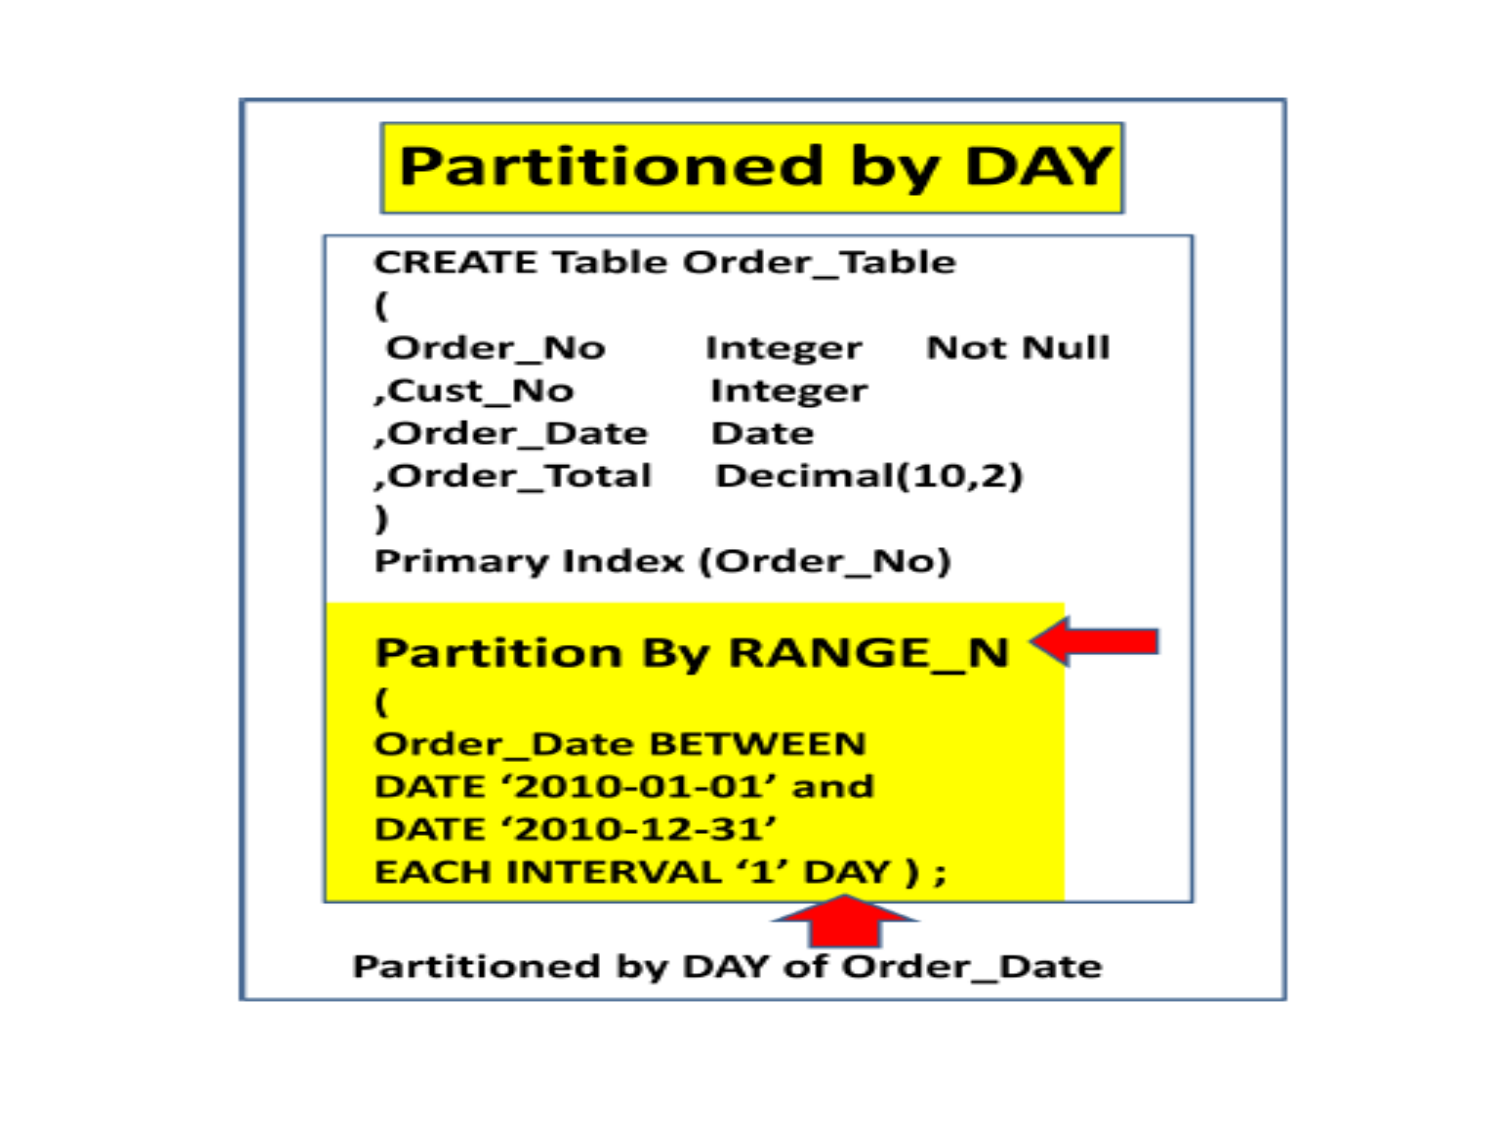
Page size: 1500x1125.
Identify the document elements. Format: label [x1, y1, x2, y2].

picture [187, 87, 1338, 1022]
